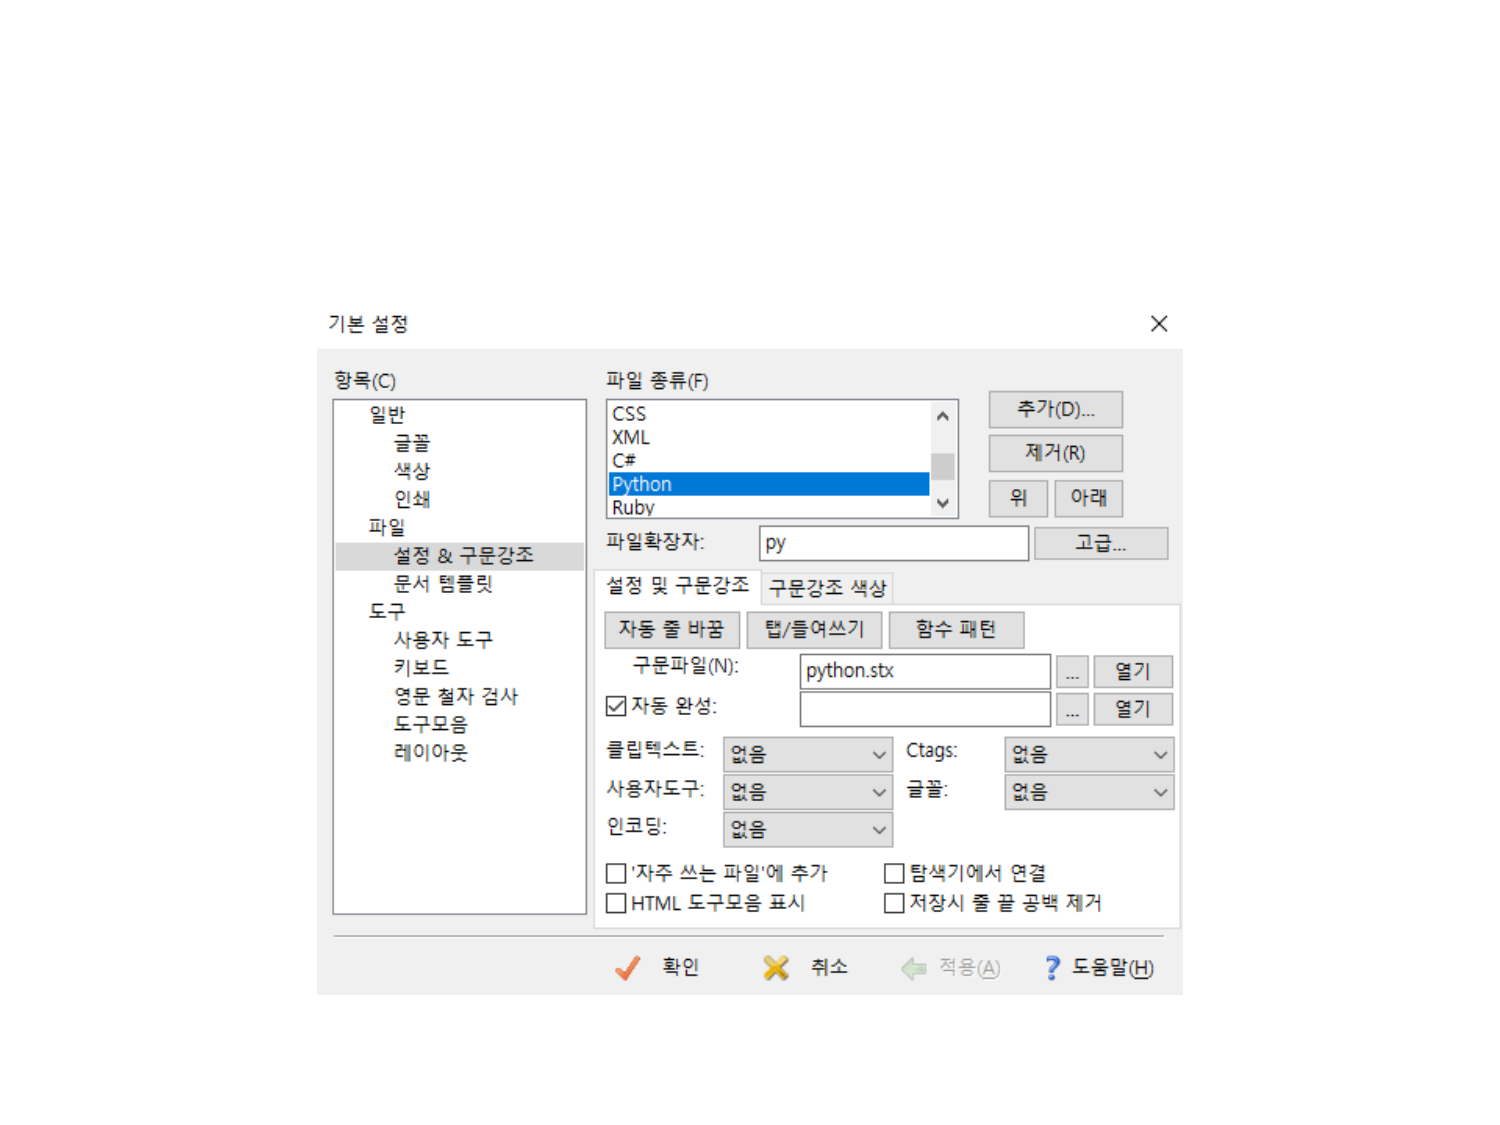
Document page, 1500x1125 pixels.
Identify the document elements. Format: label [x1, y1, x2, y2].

picture [316, 302, 1183, 996]
